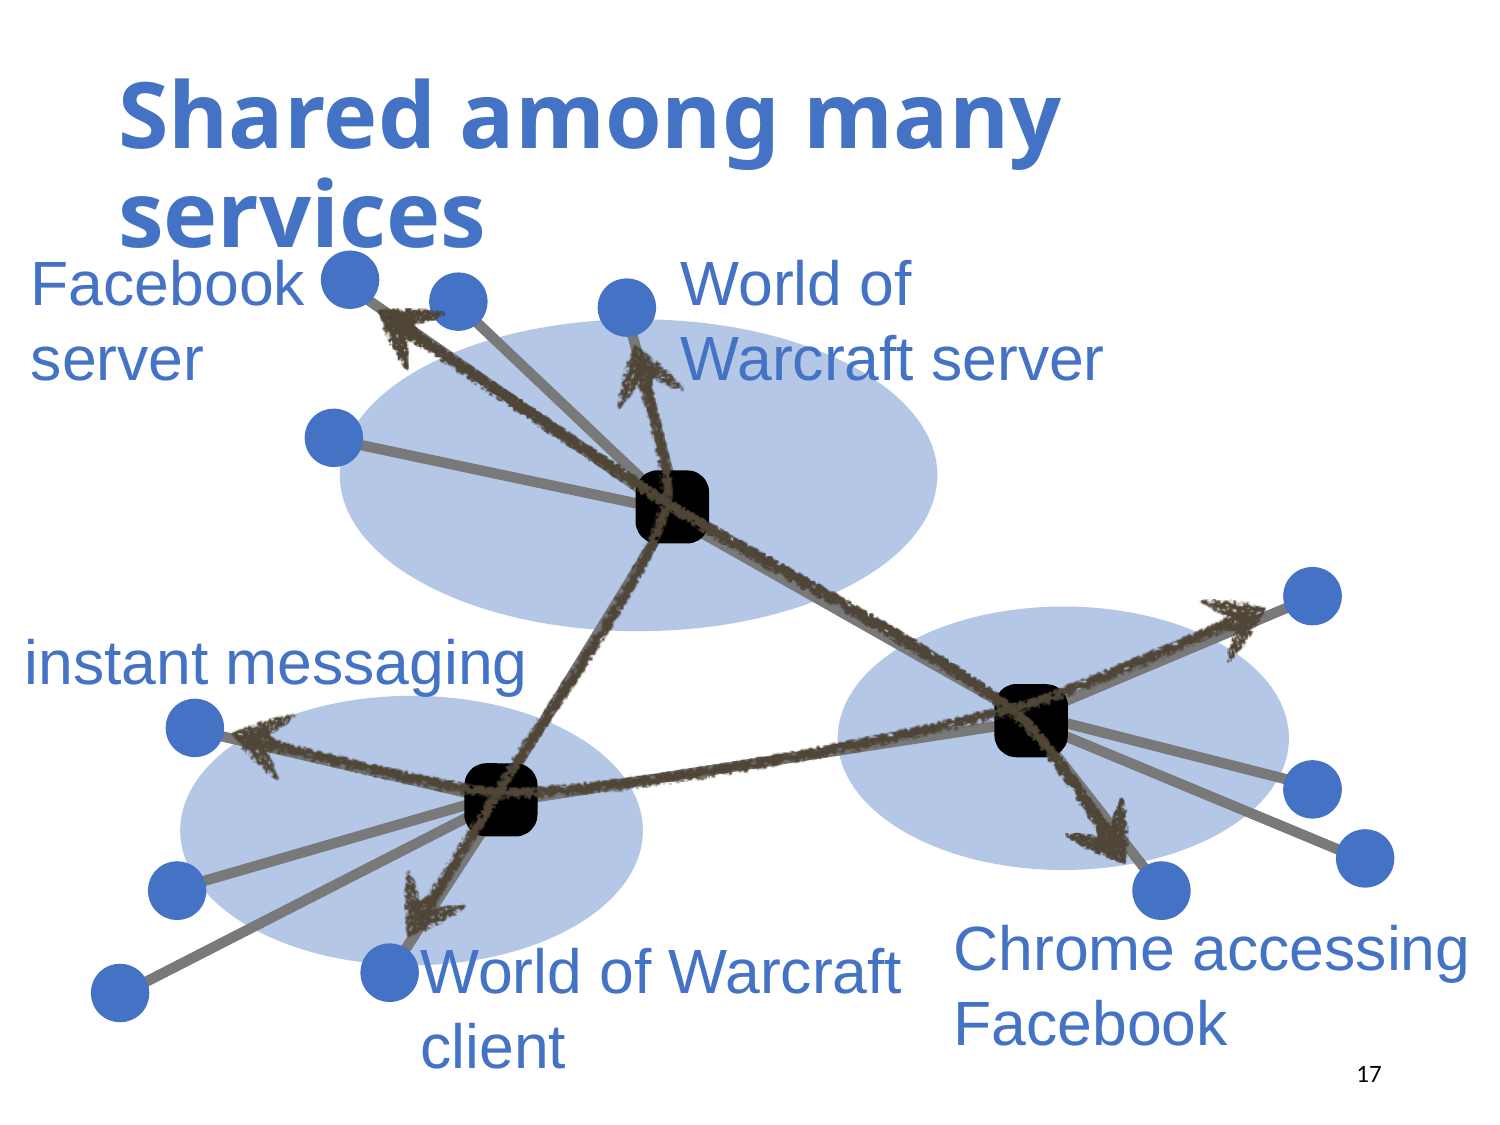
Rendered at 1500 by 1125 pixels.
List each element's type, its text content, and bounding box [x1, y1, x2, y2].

text_box [1283, 566, 1342, 626]
text_box [90, 963, 150, 1023]
text_box [598, 278, 656, 303]
text_box [360, 943, 414, 1003]
text_box World of Warcraft server [674, 237, 1138, 400]
text_box [429, 272, 488, 303]
text_box [165, 704, 222, 758]
text_box Chrome accessing Facebook [947, 902, 1500, 1064]
text_box [1283, 760, 1342, 819]
text_box [407, 948, 414, 954]
text_box Facebook server [24, 237, 368, 400]
text_box [1335, 829, 1395, 888]
text_box World of Warcraft client [414, 925, 924, 1088]
text_box [368, 256, 380, 303]
text_box [147, 861, 207, 921]
text_box [1276, 694, 1289, 783]
text_box [304, 408, 364, 468]
slide_number 17 [1059, 1064, 1397, 1103]
text_box [1136, 801, 1262, 864]
text_box [1132, 861, 1191, 902]
picture [222, 303, 1276, 948]
text_box instant messaging [18, 616, 222, 704]
title Shared among many services [103, 59, 1397, 278]
text_box [339, 407, 369, 543]
text_box [180, 753, 400, 963]
